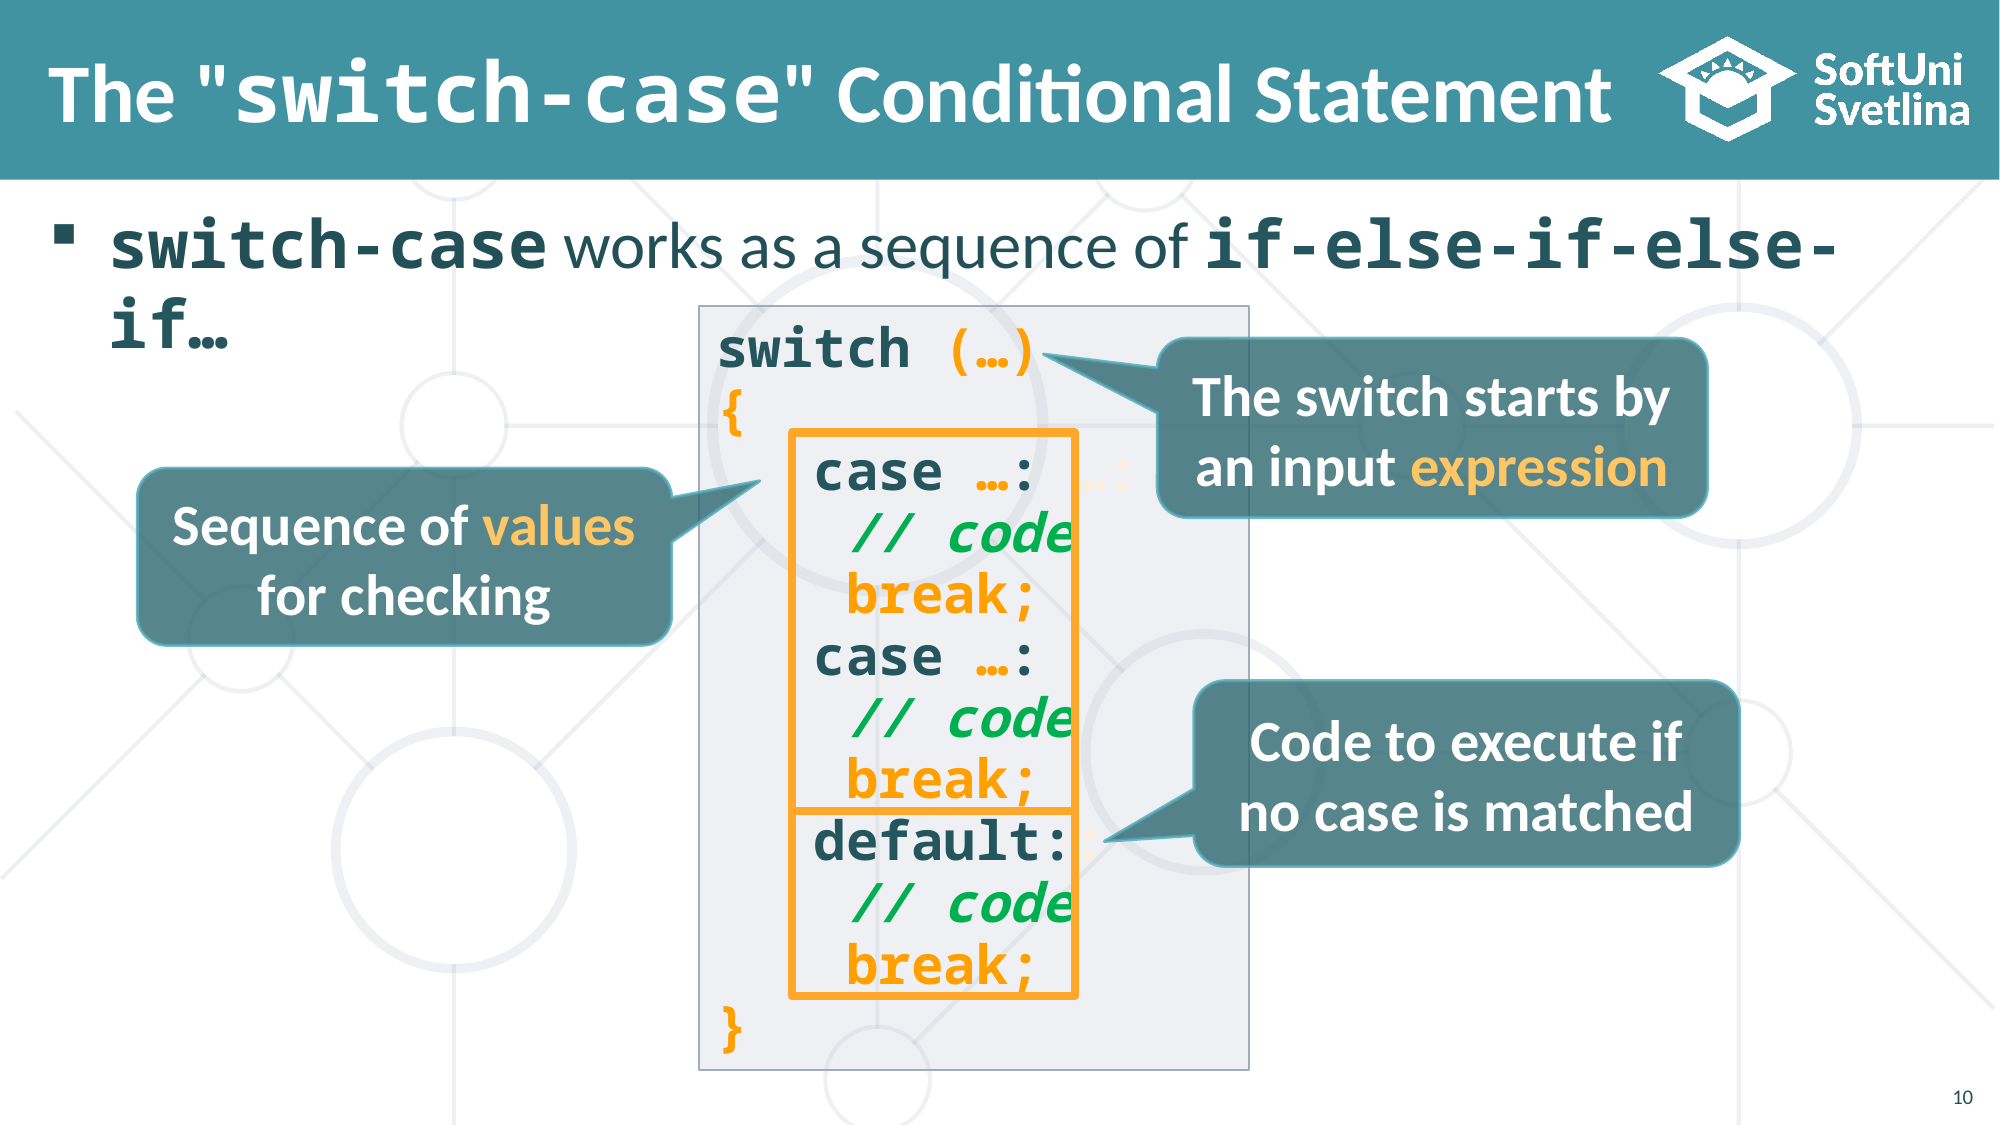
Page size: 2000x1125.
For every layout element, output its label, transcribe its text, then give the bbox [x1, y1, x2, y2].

slide_number 10 [1927, 1067, 1989, 1117]
title The "switch-case" Conditional Statement [31, 16, 1638, 162]
text_box switch (…) { case …: …: // code break; case …: // code break; default:: // code break; } [698, 305, 1249, 1070]
picture [1653, 32, 1971, 146]
text_box [790, 430, 1077, 809]
text_box [790, 809, 1077, 998]
list switch-case works as a sequence of if-else-if-else-if… [31, 196, 1970, 1109]
text_box The switch starts by an input expression [1041, 336, 1710, 520]
text_box Code to execute if no case is matched [1102, 678, 1742, 869]
text_box Sequence of values for checking [135, 466, 762, 648]
